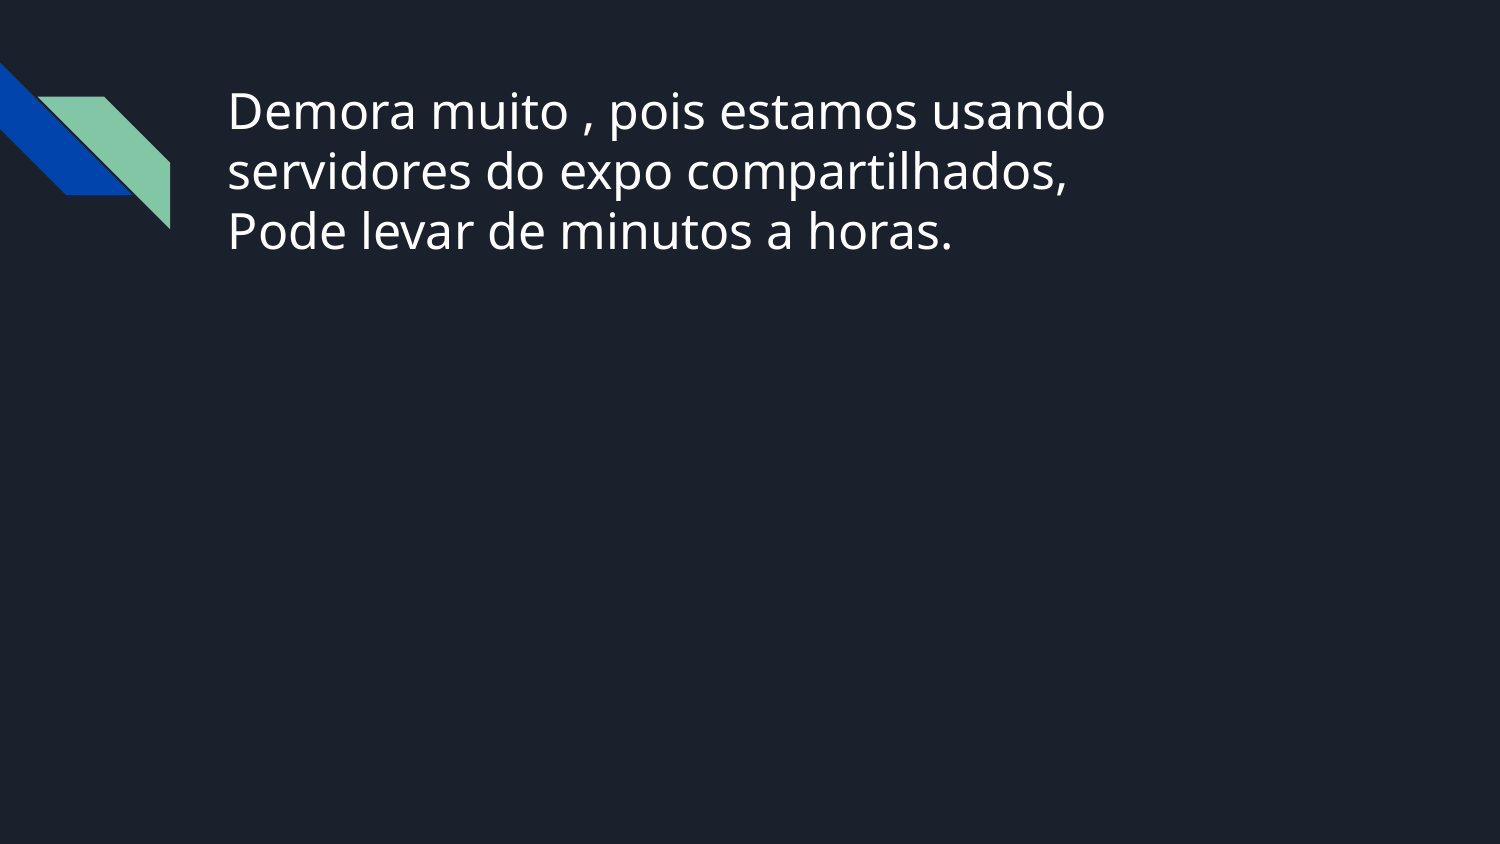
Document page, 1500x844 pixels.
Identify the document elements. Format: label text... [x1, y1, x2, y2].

title Demora muito , pois estamos usando servidores do expo compartilhados, Pode levar de minutos a horas. [212, 64, 1368, 321]
